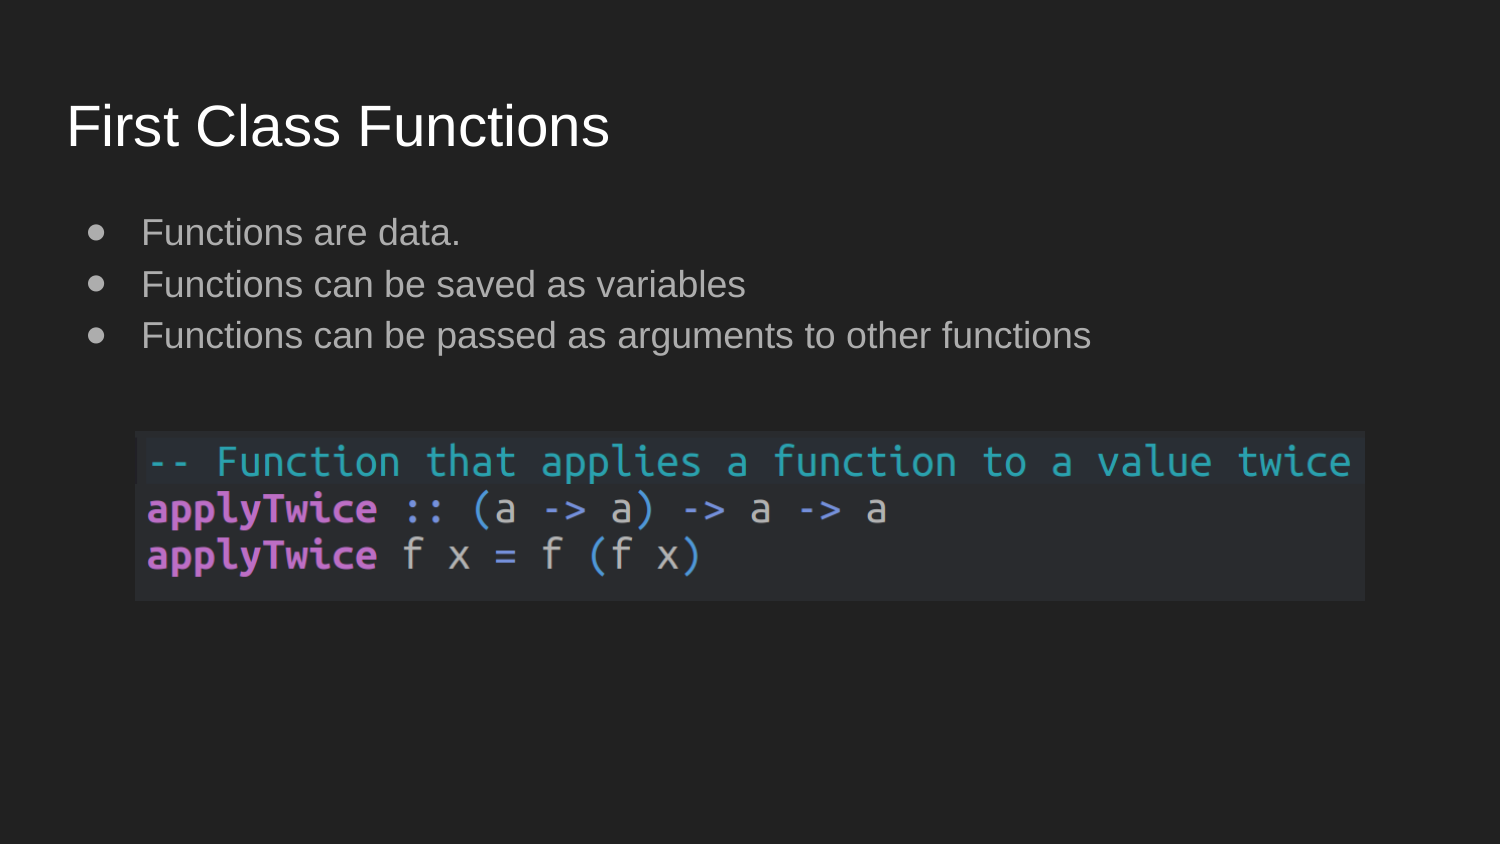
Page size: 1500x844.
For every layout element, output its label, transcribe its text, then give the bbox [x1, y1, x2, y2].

title First Class Functions [51, 72, 1449, 167]
list Functions are data. Functions can be saved as variables Functions can be passed as arguments to other functions [51, 186, 1449, 747]
picture [134, 431, 1366, 602]
